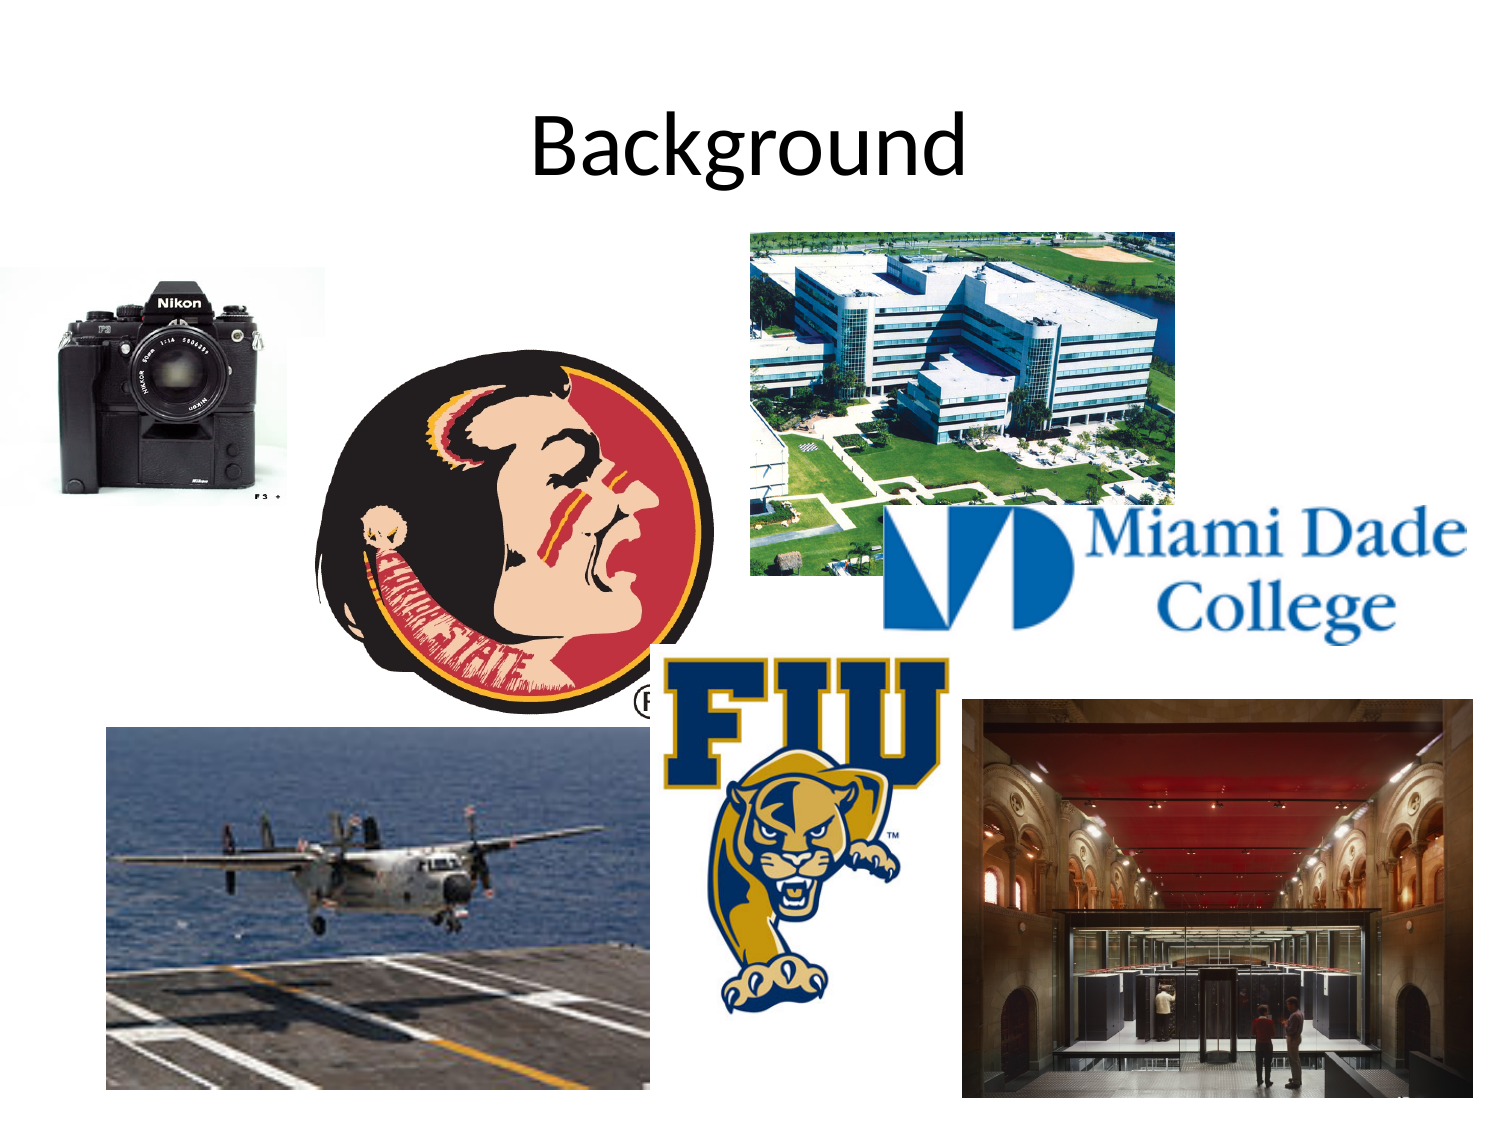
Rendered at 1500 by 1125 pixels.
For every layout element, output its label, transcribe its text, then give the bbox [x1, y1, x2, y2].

picture [0, 232, 1473, 1099]
title Background [75, 45, 1425, 233]
